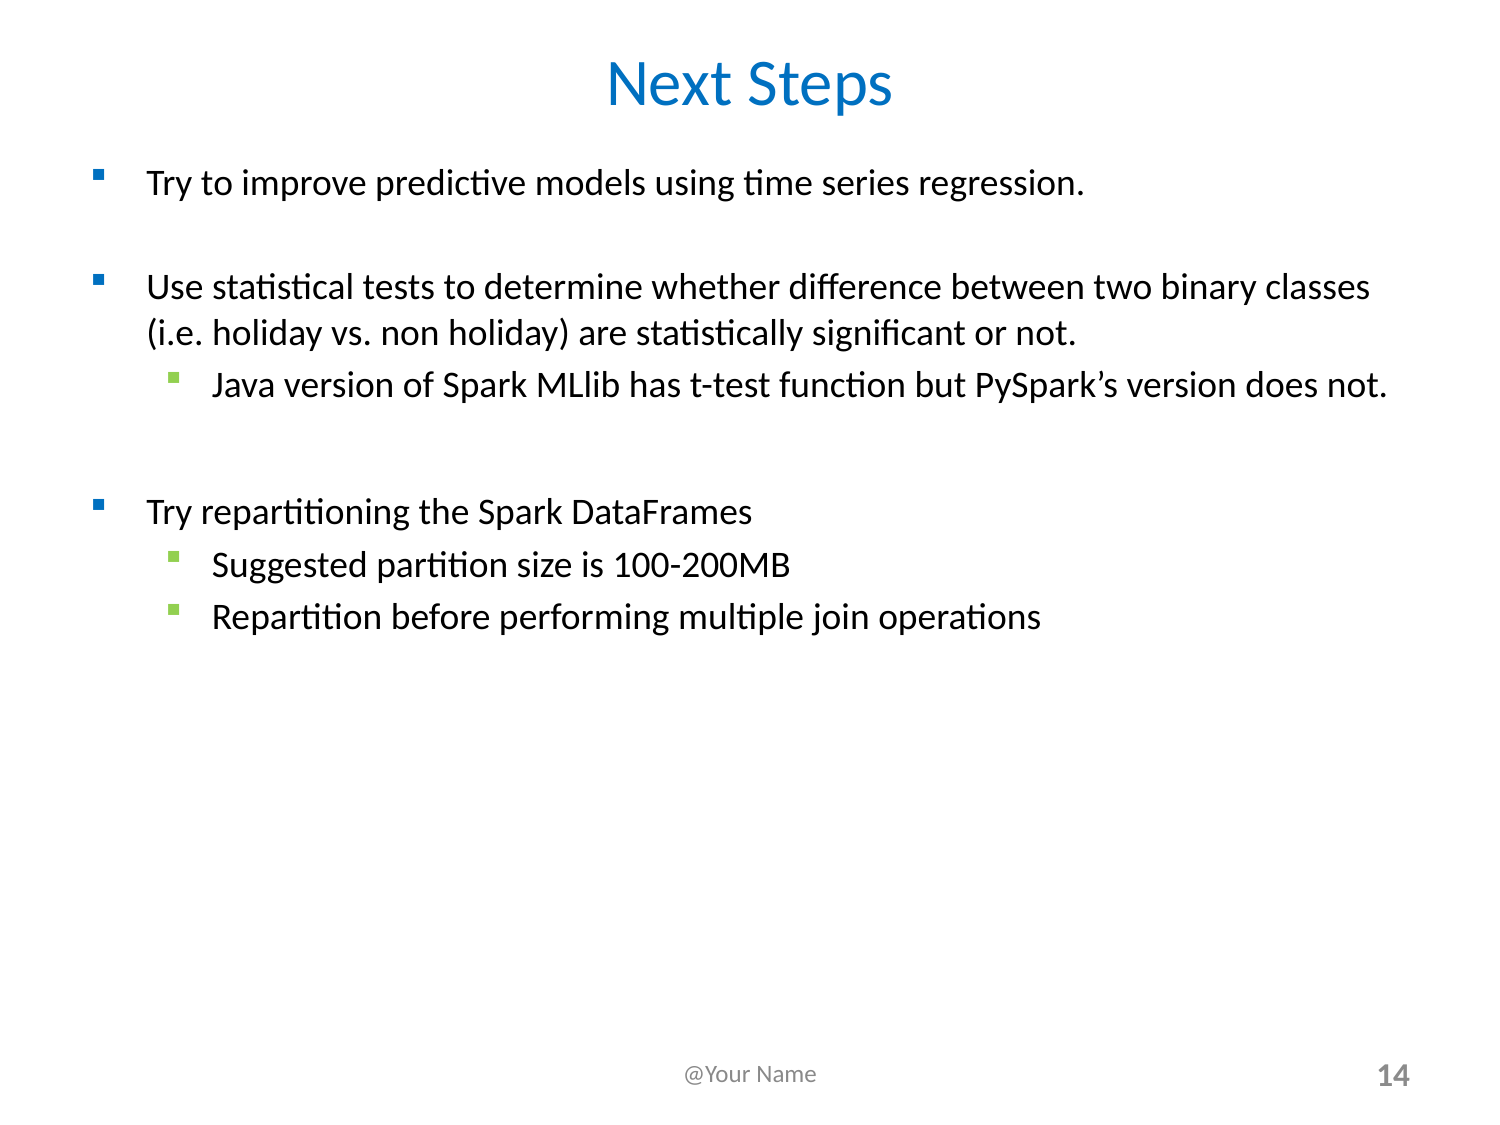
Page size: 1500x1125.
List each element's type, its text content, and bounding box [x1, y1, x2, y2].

list Try to improve predictive models using time series regression. Use statistical tests to determine whether difference between two binary classes (i.e. holiday vs. non holiday) are statistically significant or not. Java version of Spark MLlib has t-test function but PySpark’s version does not. Try repartitioning the Spark DataFrames Suggested partition size is 100-200MB Repartition before performing multiple join operations [75, 149, 1425, 1025]
title Next Steps [75, 19, 1425, 138]
footer @Your Name [512, 1042, 988, 1103]
slide_number 14 [1074, 1042, 1425, 1103]
